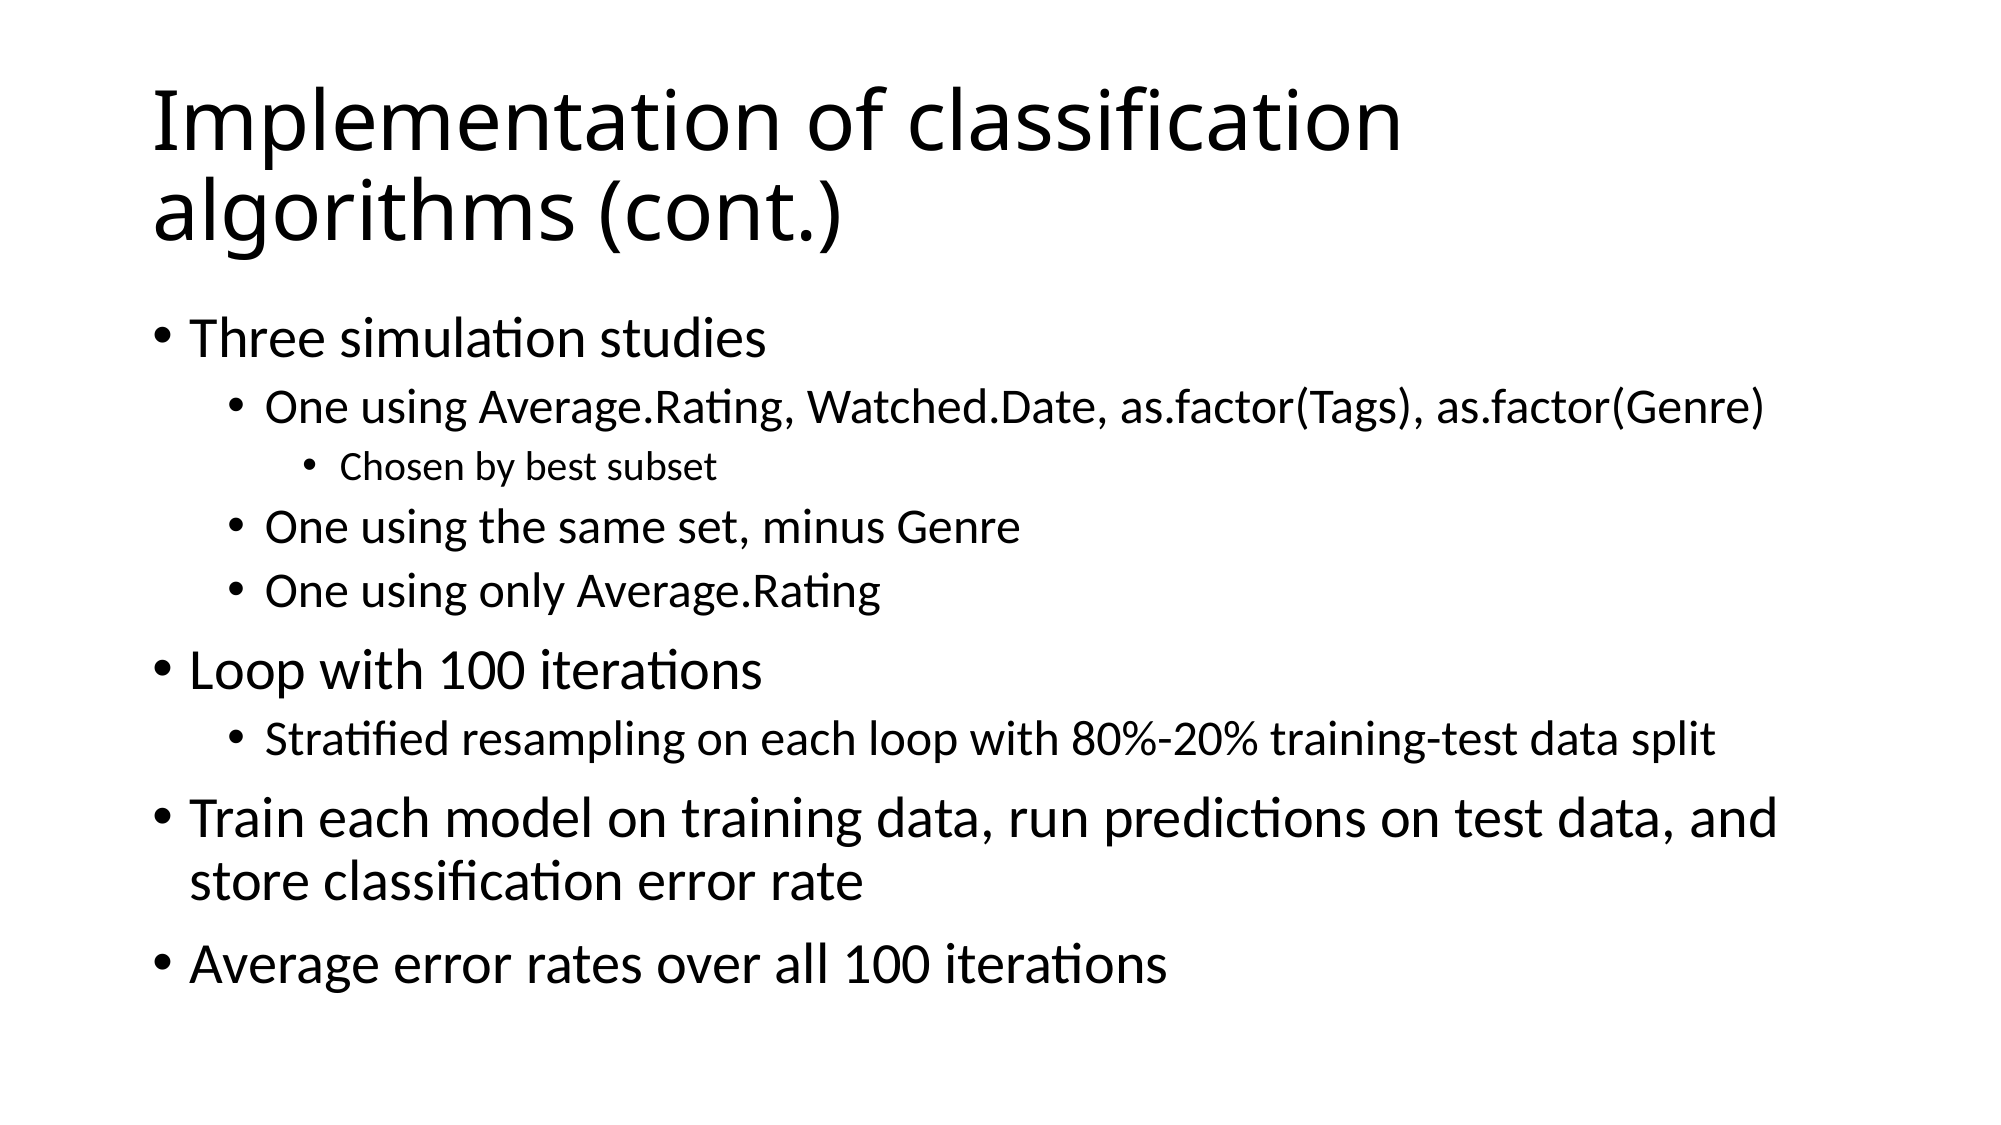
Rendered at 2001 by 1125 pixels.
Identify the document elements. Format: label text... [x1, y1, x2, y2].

title Implementation of classification algorithms (cont.) [137, 59, 1863, 278]
list Three simulation studies One using Average.Rating, Watched.Date, as.factor(Tags), as.factor(Genre) Chosen by best subset One using the same set, minus Genre One using only Average.Rating Loop with 100 iterations Stratified resampling on each loop with 80%-20% training-test data split Train each model on training data, run predictions on test data, and store classification error rate Average error rates over all 100 iterations [137, 299, 1863, 1014]
